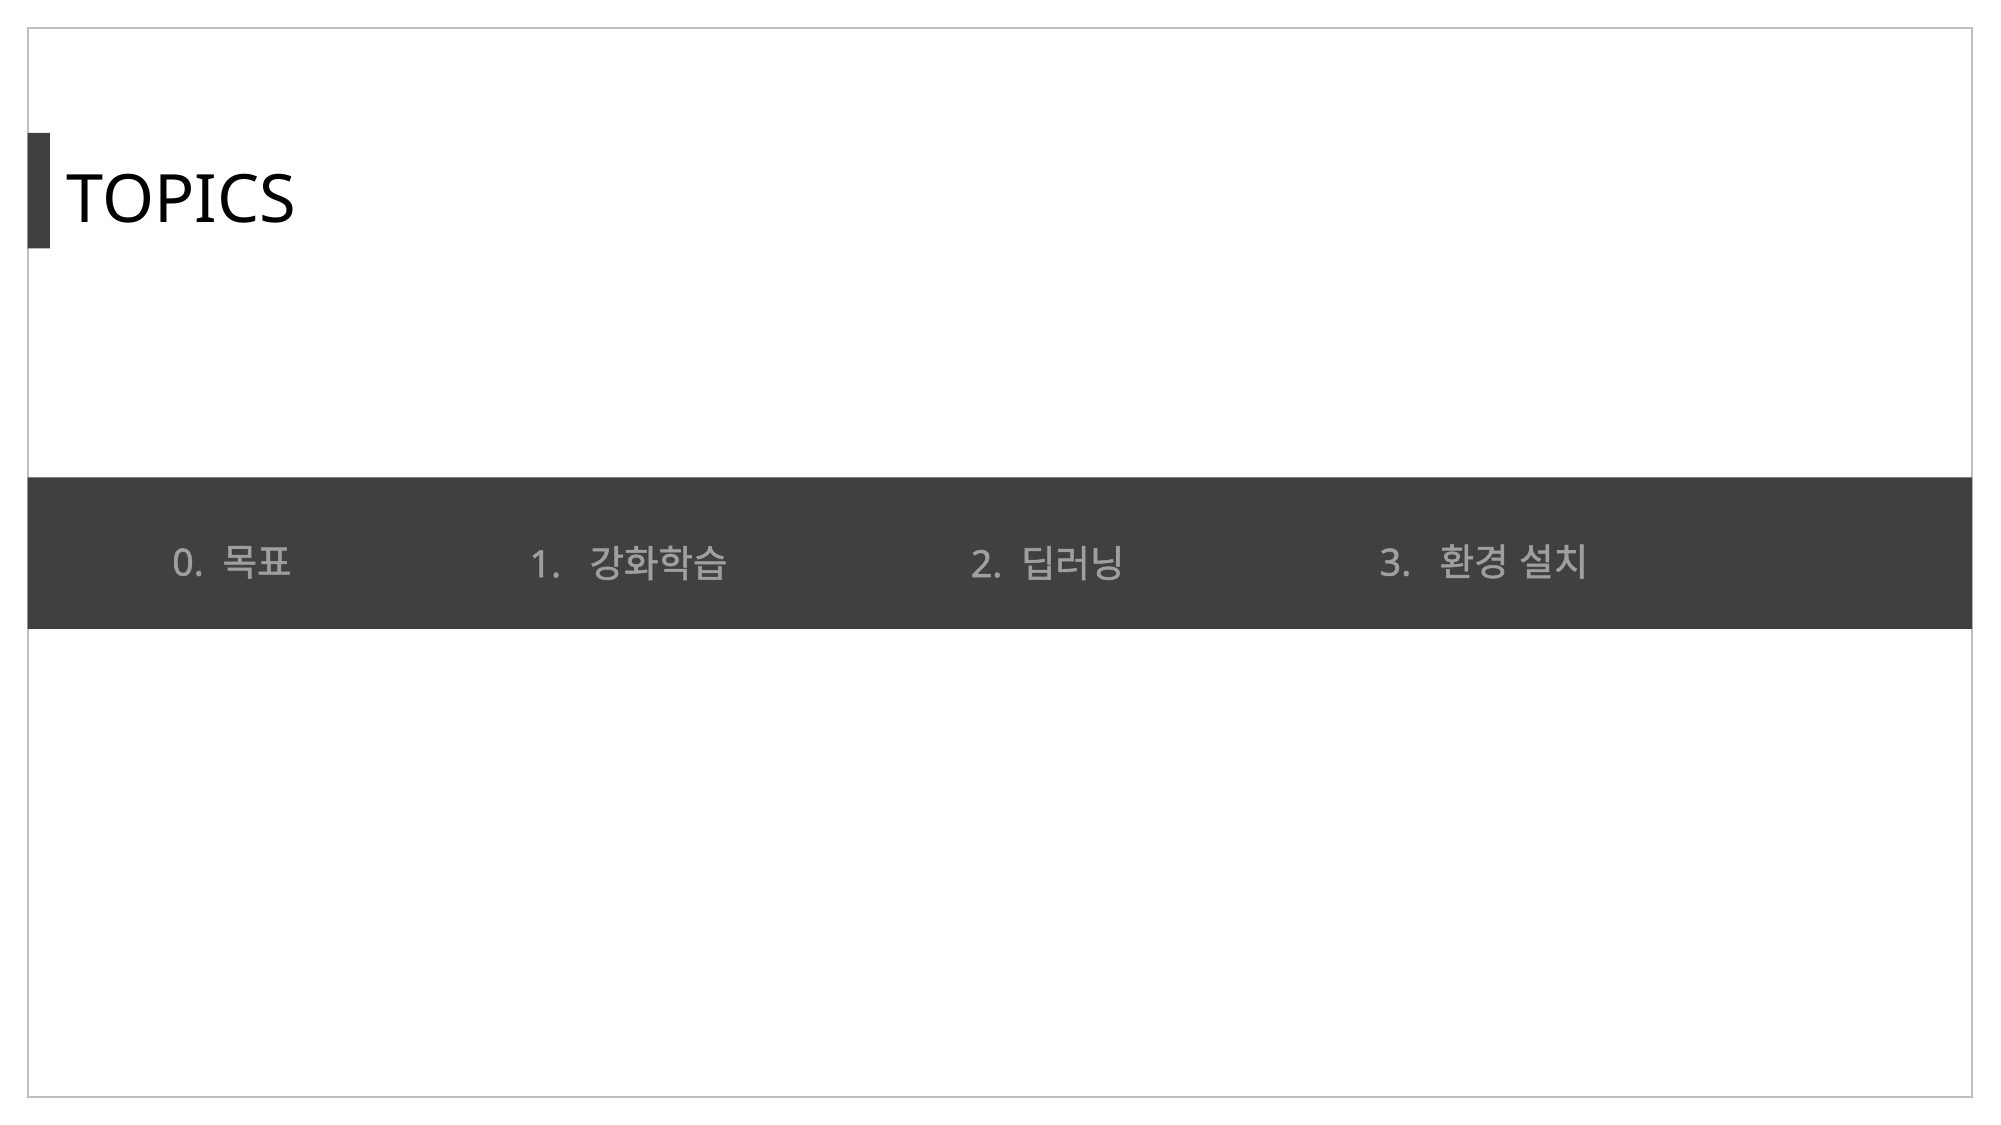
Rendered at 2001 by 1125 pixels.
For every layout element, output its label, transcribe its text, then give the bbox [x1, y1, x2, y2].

text_box 1. 강화학습 [396, 532, 815, 592]
text_box [27, 132, 51, 249]
text_box 3. 환경 설치 [1365, 530, 1914, 591]
text_box 0. 목표 [0, 530, 464, 591]
text_box [27, 630, 1973, 1098]
text_box [27, 27, 1973, 476]
text_box 2. 딥러닝 [815, 532, 1280, 592]
text_box [27, 476, 1973, 630]
text_box TOPICS [51, 147, 342, 243]
